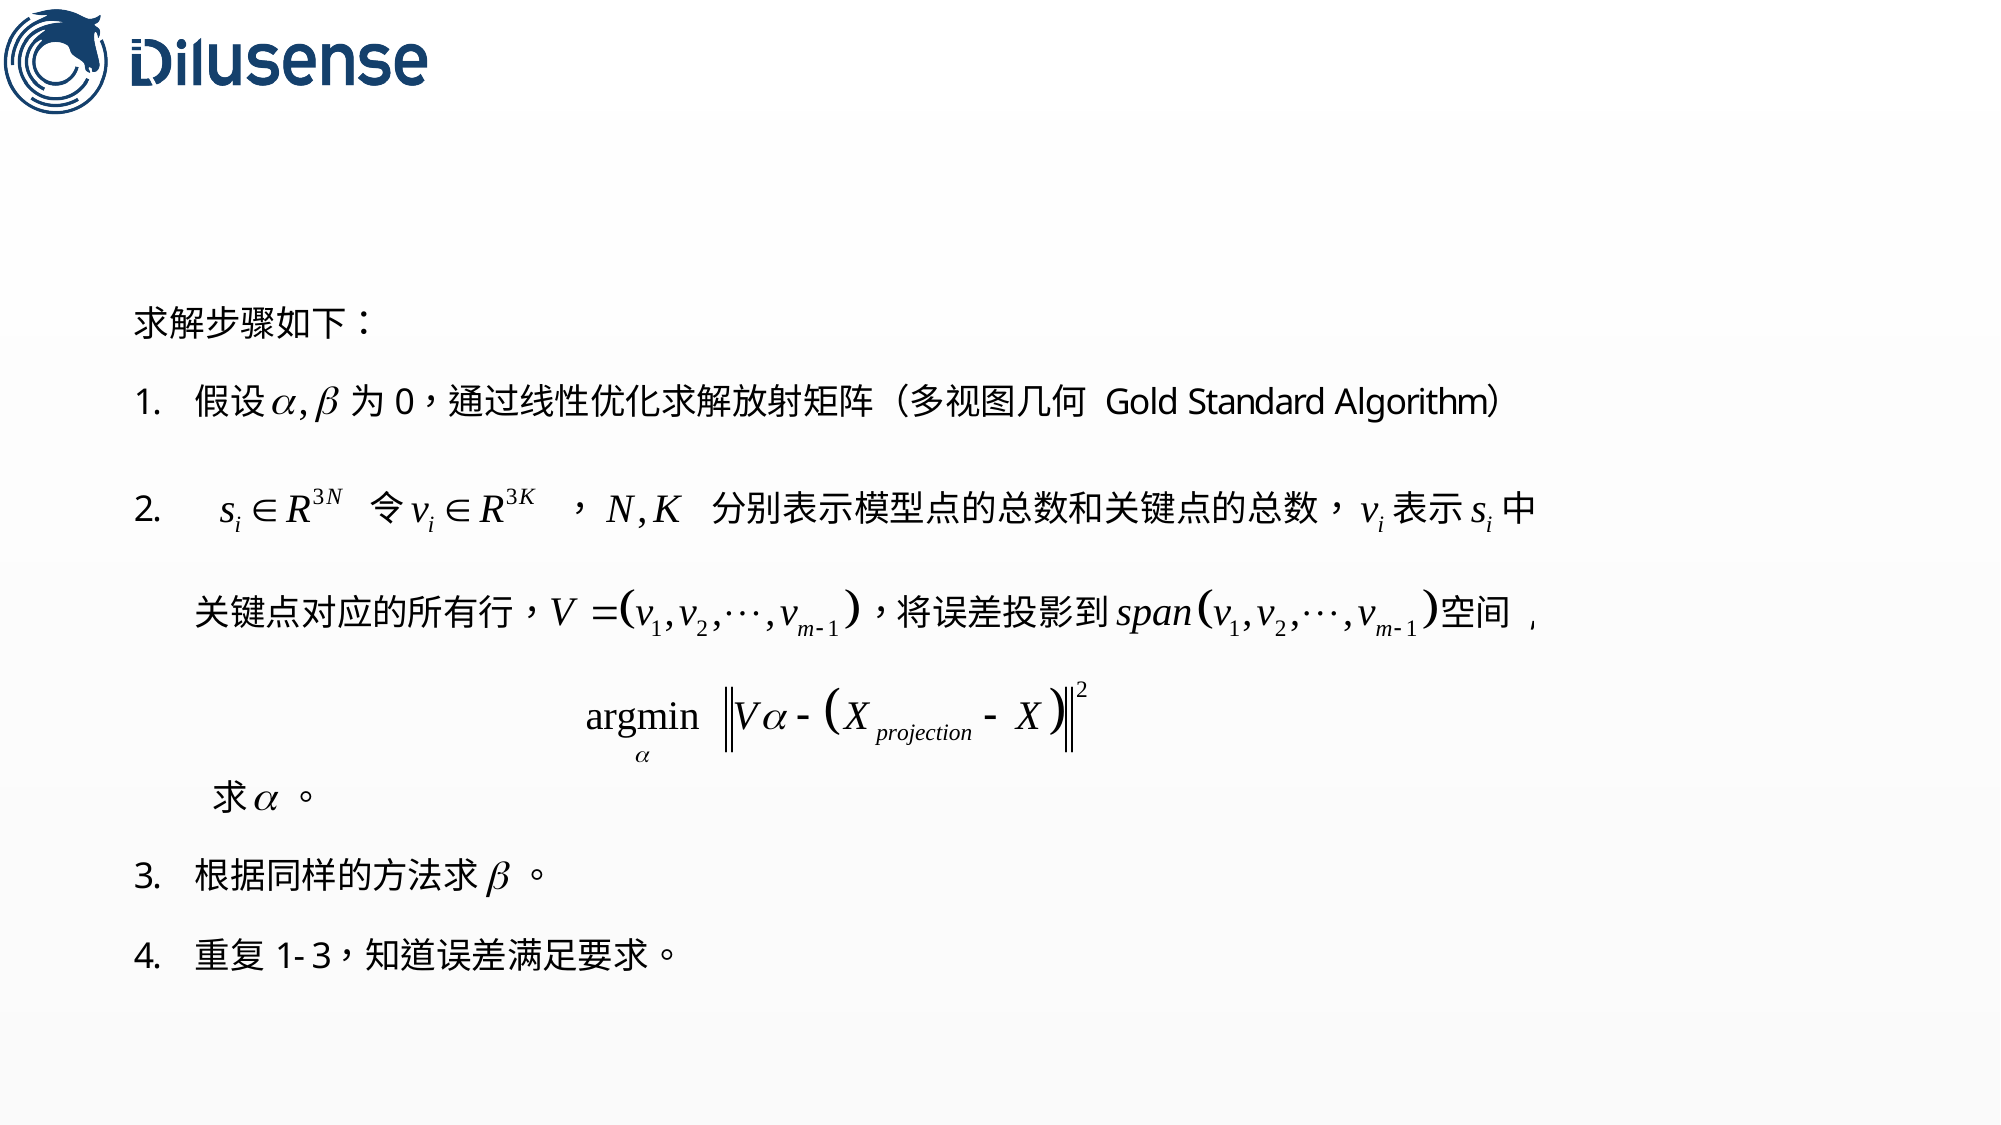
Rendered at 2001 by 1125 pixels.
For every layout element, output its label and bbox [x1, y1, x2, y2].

text_box [133, 299, 1534, 985]
picture [0, 0, 438, 125]
